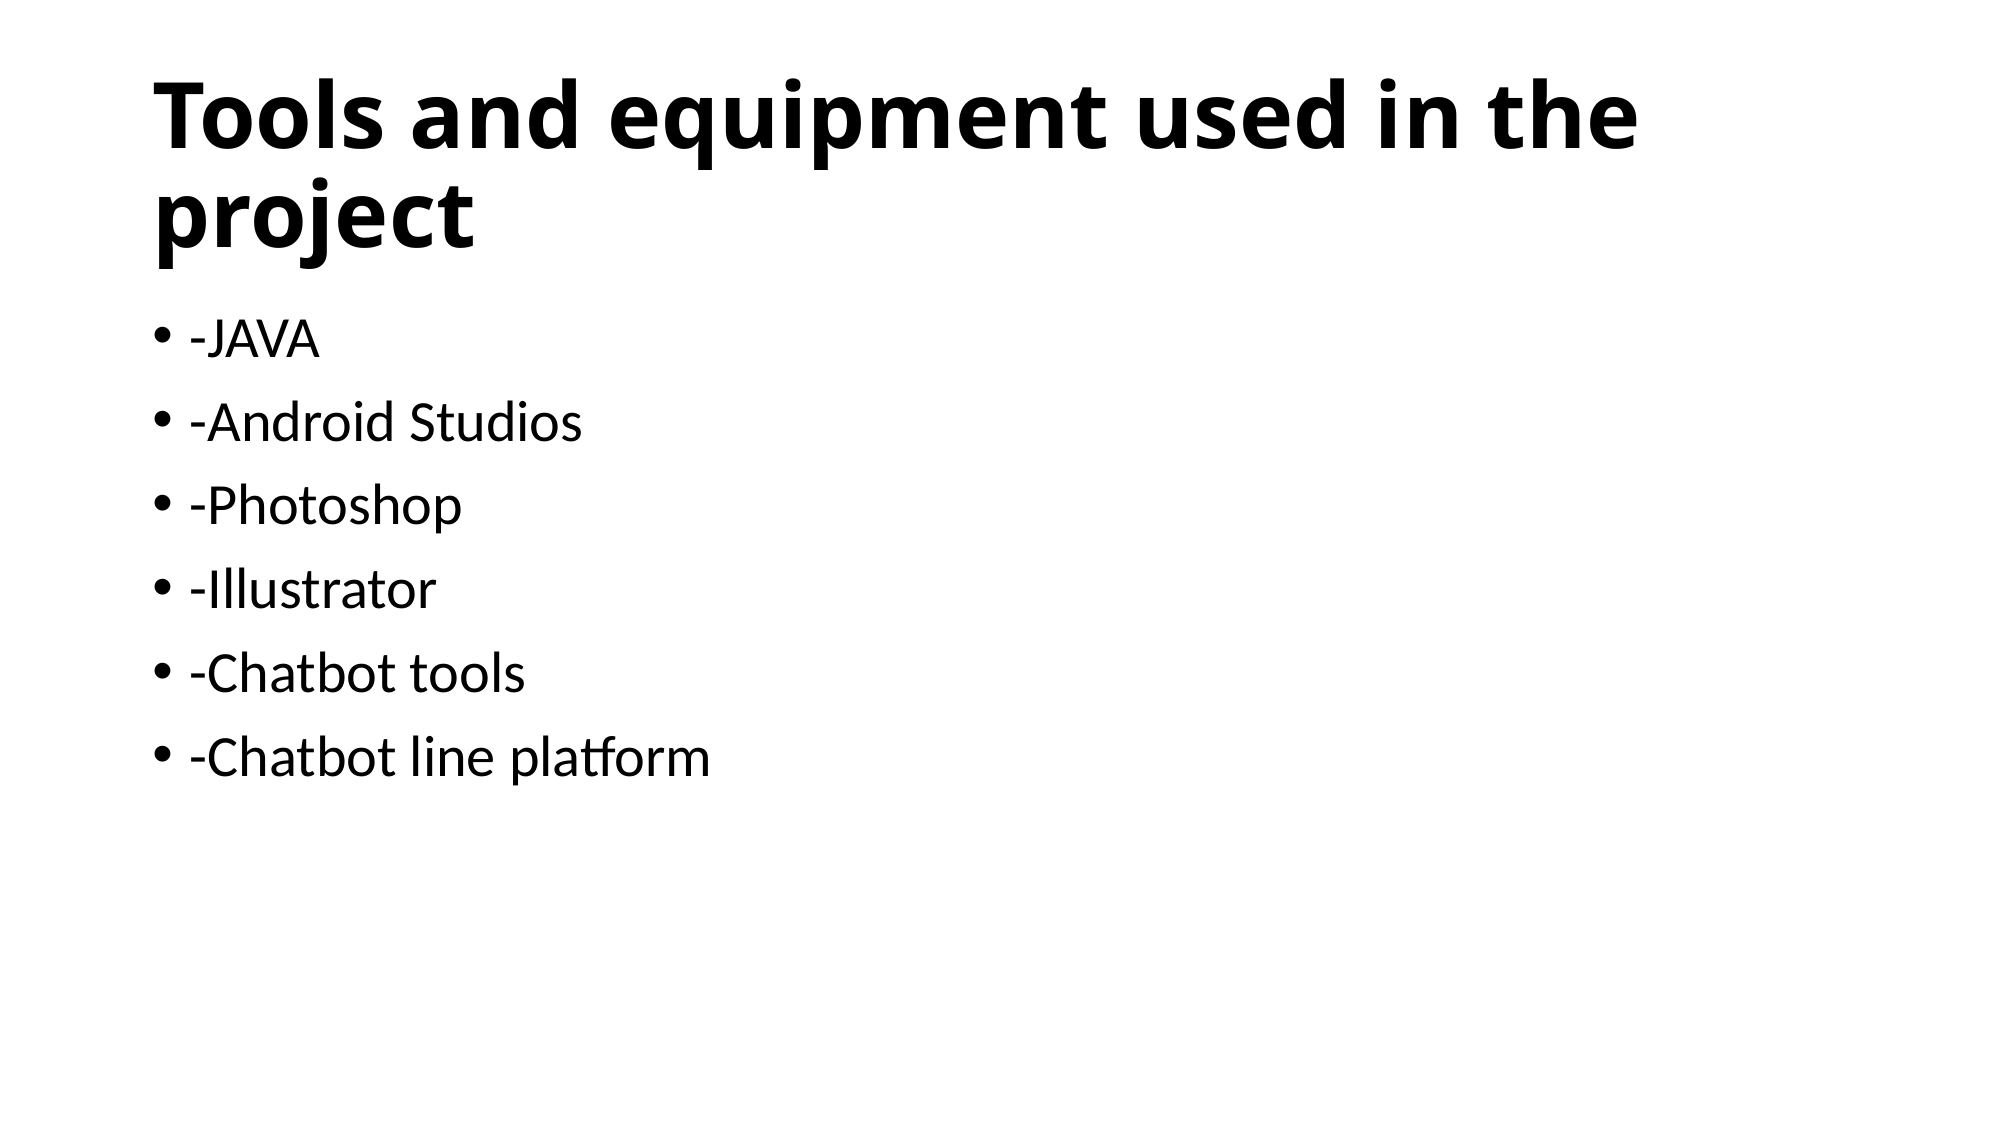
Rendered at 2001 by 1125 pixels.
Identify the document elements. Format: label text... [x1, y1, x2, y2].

list -JAVA -Android Studios -Photoshop -Illustrator -Chatbot tools -Chatbot line platform [137, 299, 1863, 1014]
title Tools and equipment used in the project [137, 59, 1863, 278]
